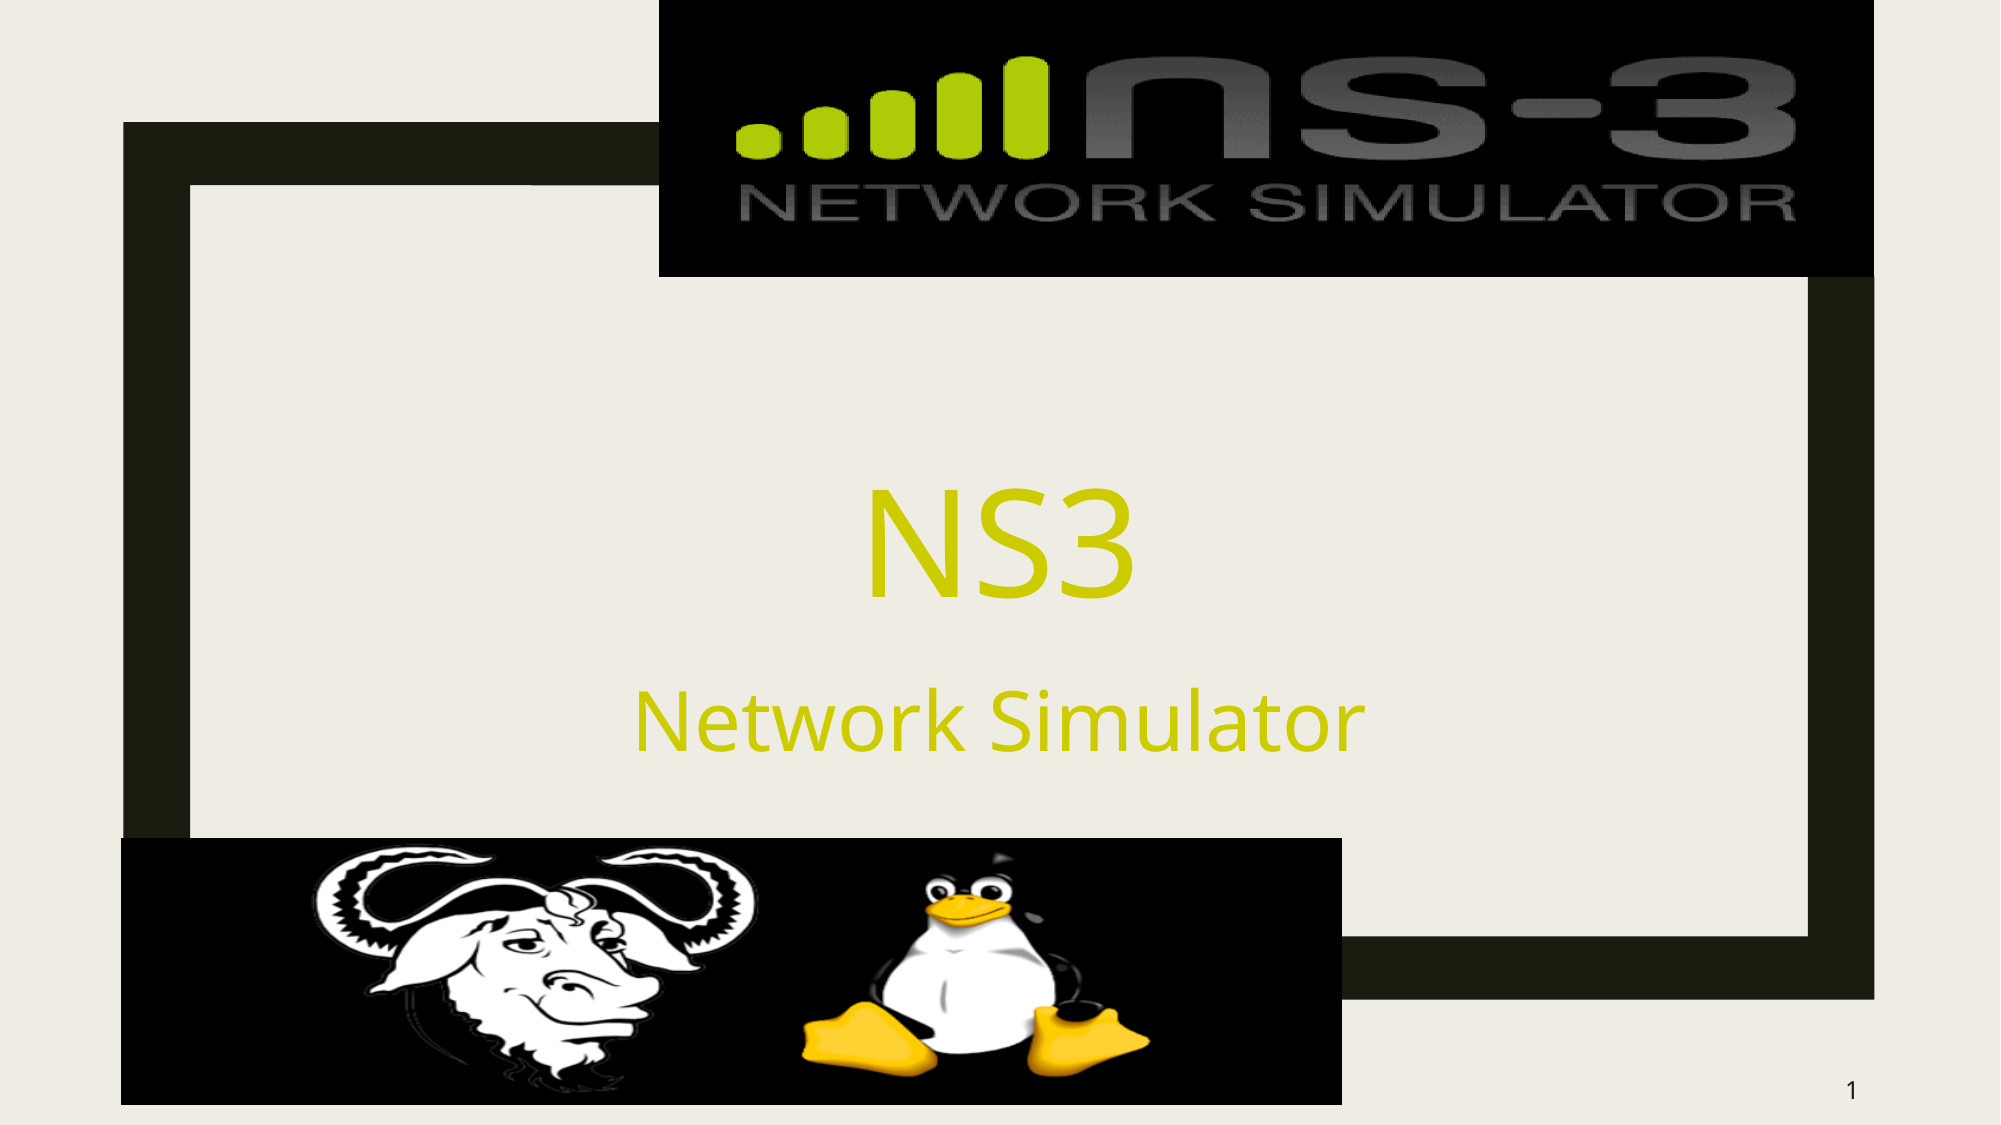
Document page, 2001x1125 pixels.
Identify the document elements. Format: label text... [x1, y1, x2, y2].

subtitle Network Simulator [439, 649, 1561, 828]
title NS3 [314, 293, 1686, 638]
picture [121, 838, 1342, 1105]
slide_number 1 [1612, 1058, 1875, 1125]
picture [659, 0, 1874, 277]
